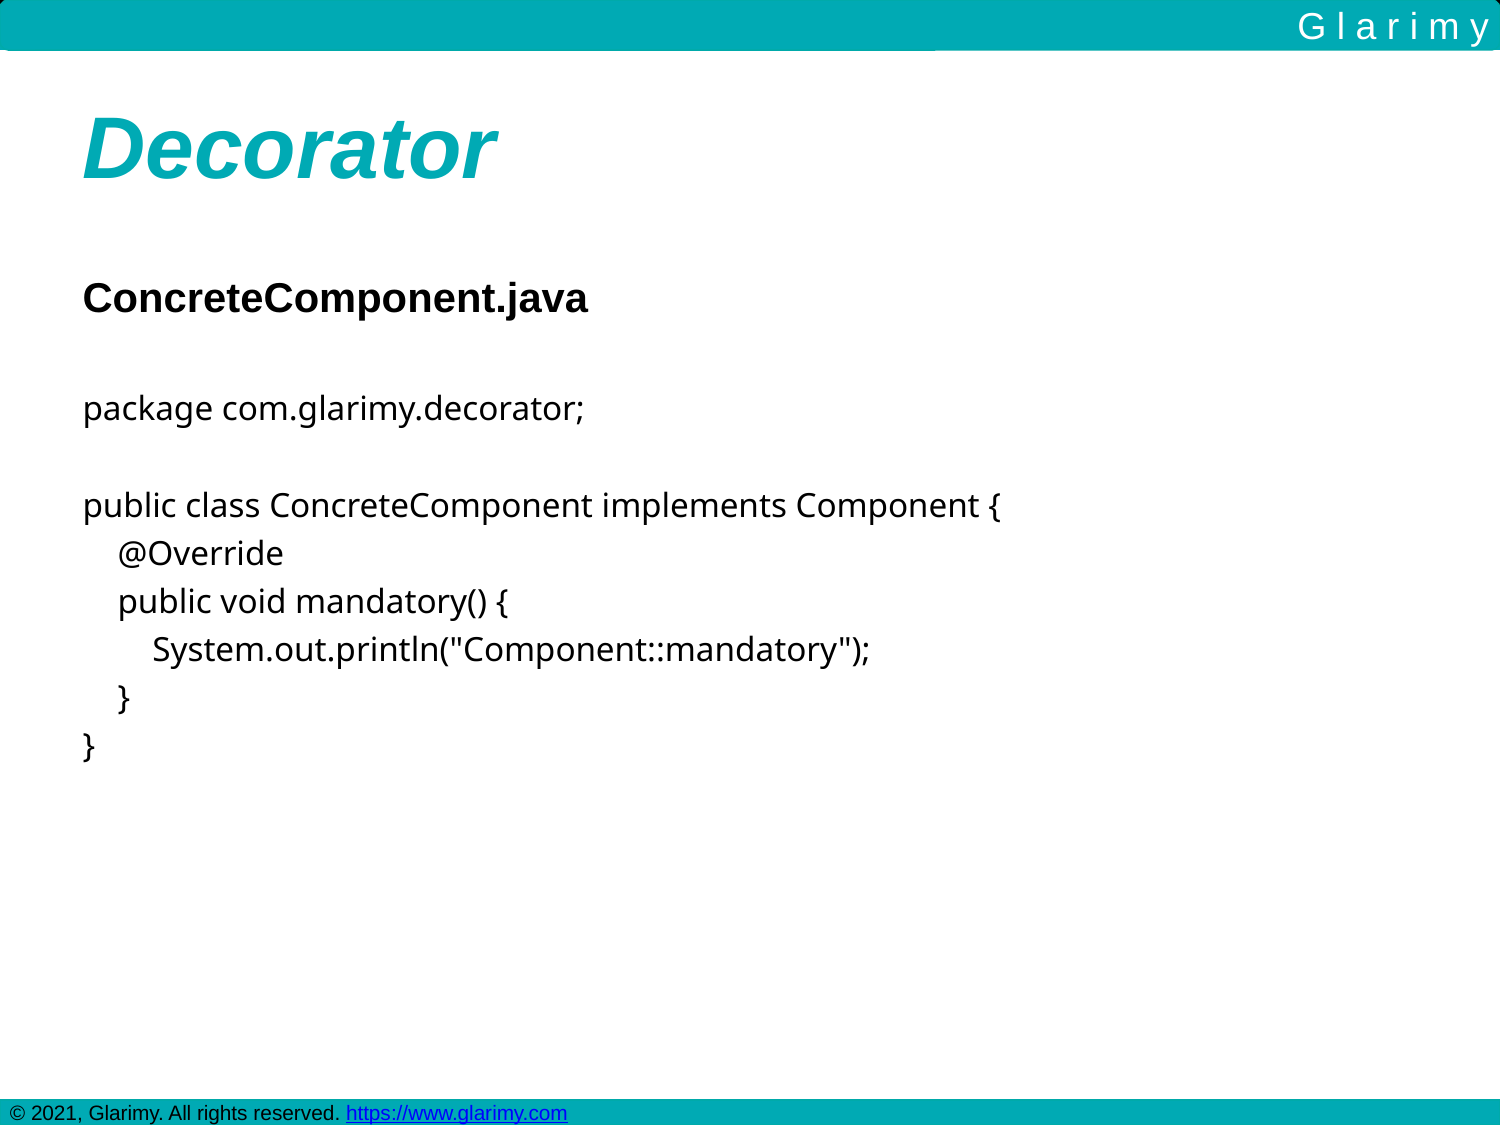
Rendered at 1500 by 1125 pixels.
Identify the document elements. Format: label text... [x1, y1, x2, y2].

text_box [0, 0, 1500, 54]
list ConcreteComponent.java package com.glarimy.decorator; public class ConcreteComponent implements Component { @Override public void mandatory() { System.out.println("Component::mandatory"); } } [74, 262, 1426, 1036]
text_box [0, 1093, 1500, 1125]
title Decorator [74, 54, 1500, 238]
